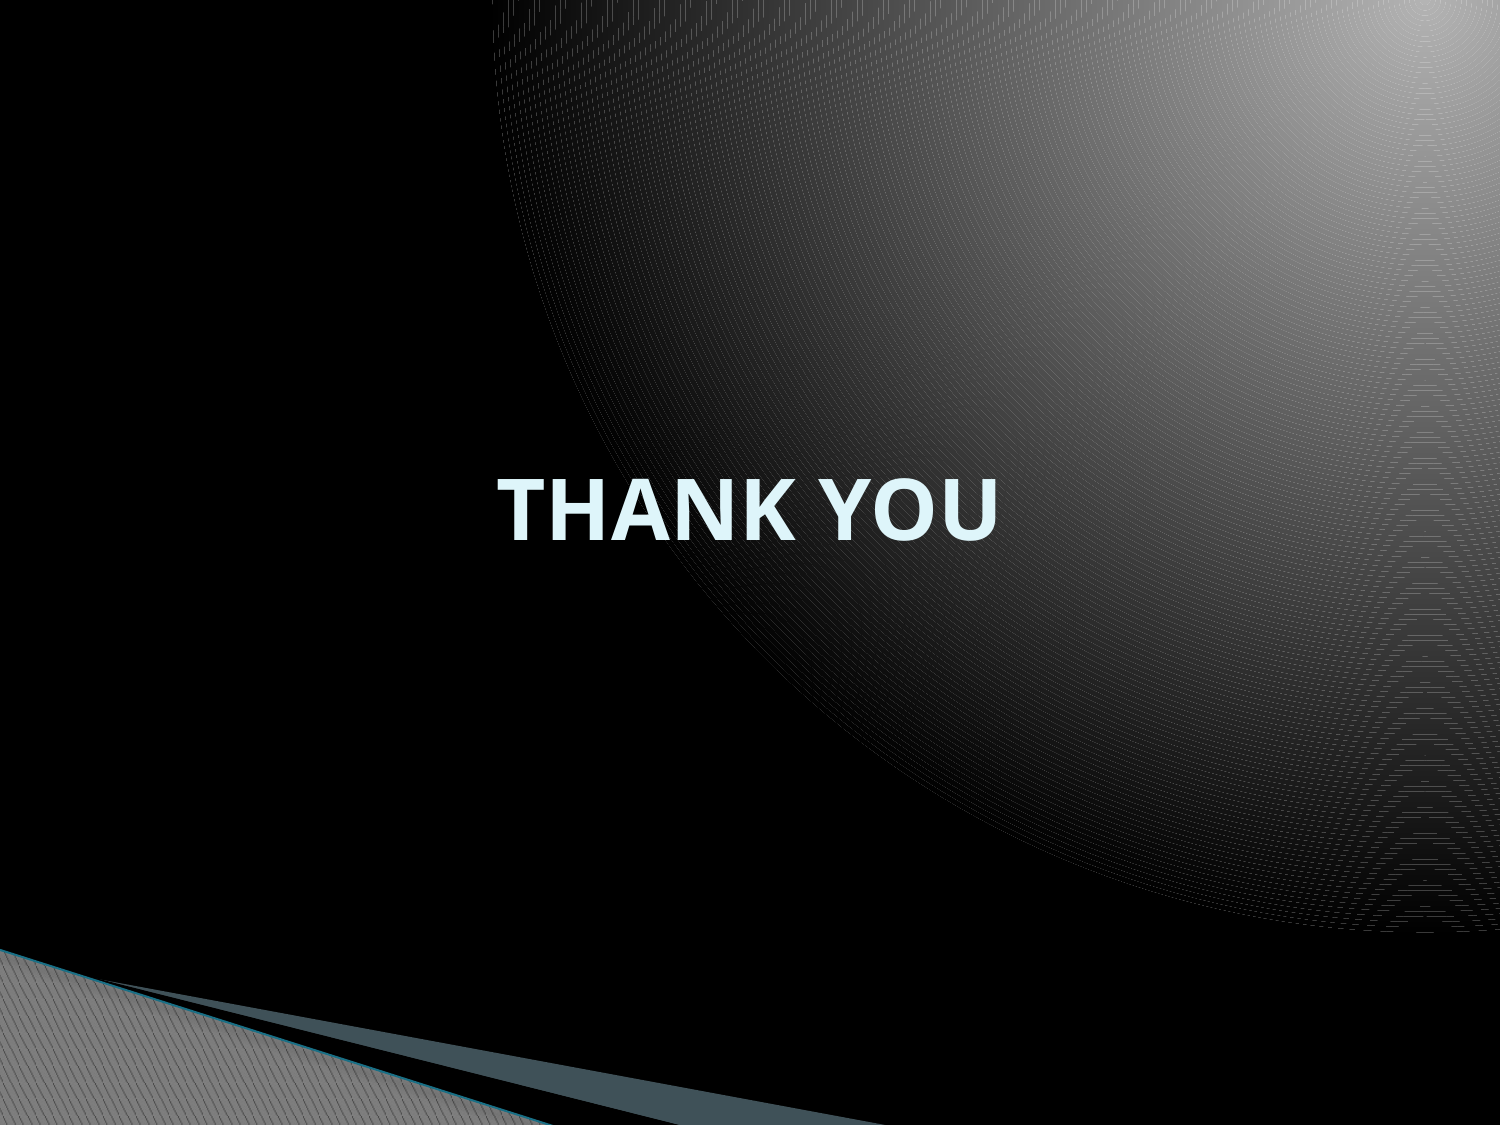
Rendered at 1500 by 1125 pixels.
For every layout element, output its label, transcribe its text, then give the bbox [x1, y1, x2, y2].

title THANK YOU [75, 350, 1425, 663]
picture [0, 952, 543, 1125]
